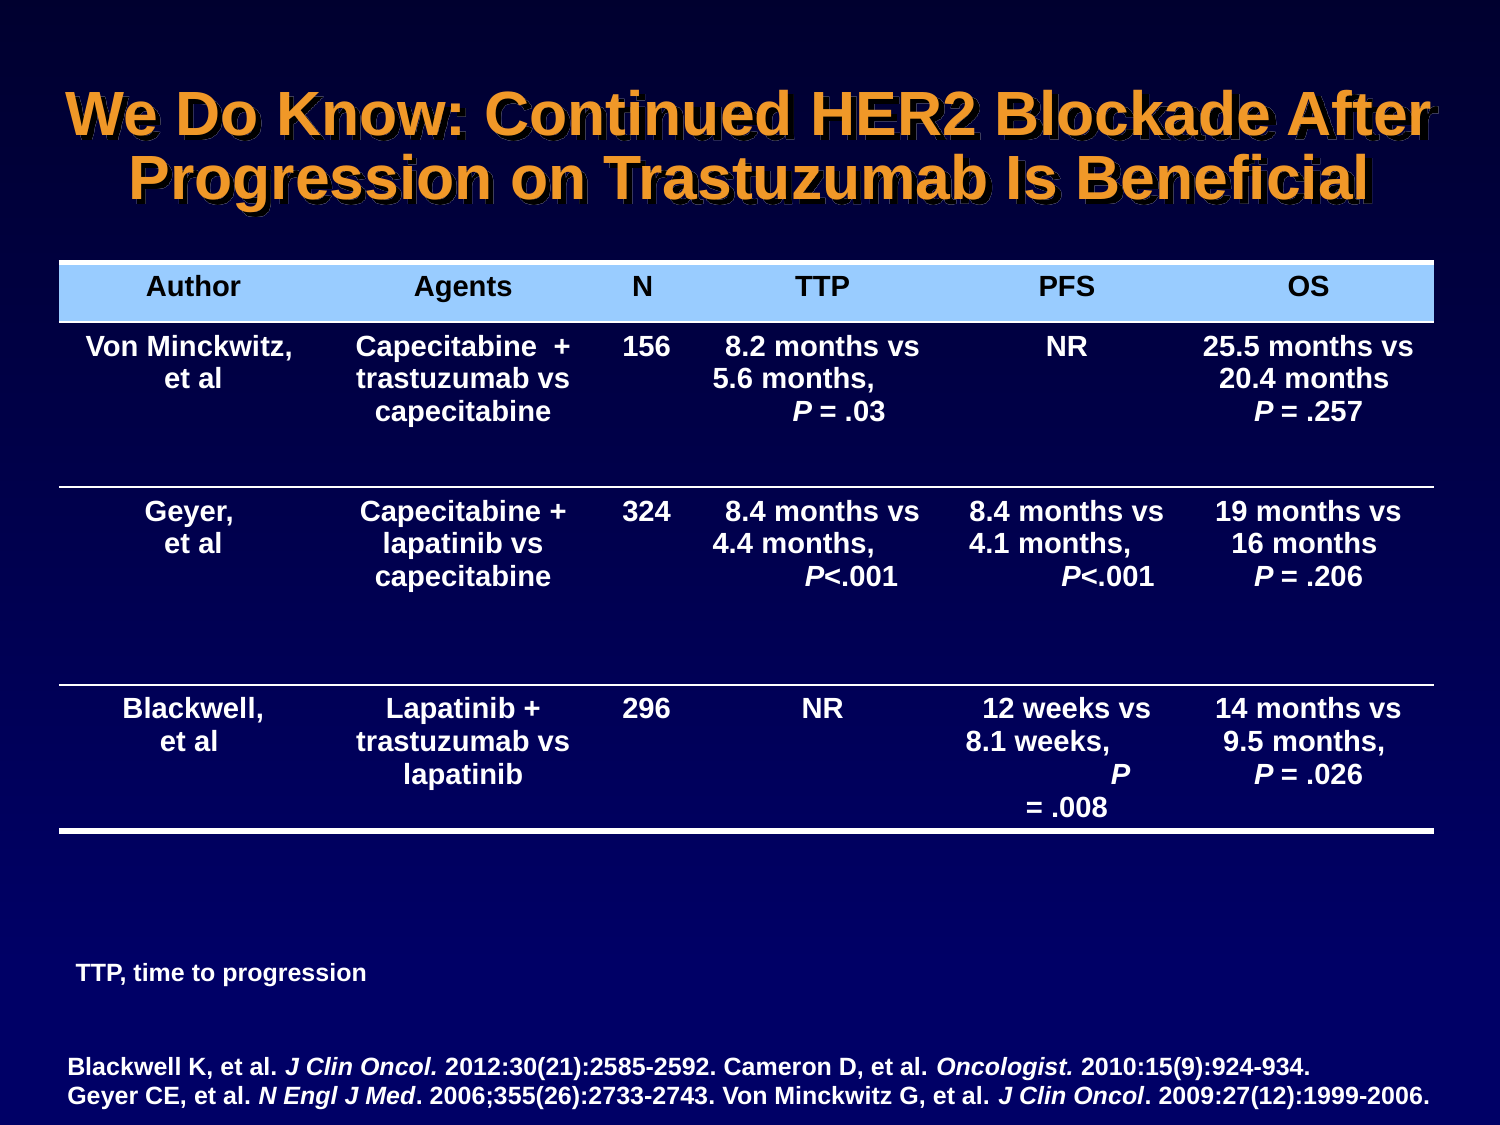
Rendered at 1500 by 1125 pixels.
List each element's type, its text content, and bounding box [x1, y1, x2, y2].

table_cell Blackwell, et al [59, 686, 328, 828]
text_box Blackwell K, et al. J Clin Oncol. 2012:30(21):2585-2592. Cameron D, et al. Oncologist. 2010:15(9):924-934. Geyer CE, et al. N Engl J Med. 2006;355(26):2733-2743. Von Minckwitz G, et al. J Clin Oncol. 2009:27(12):1999-2006. [46, 1042, 1459, 1118]
table_header Agents [328, 265, 598, 321]
table_cell 8.2 months vs 5.6 months, P = .03 [695, 323, 950, 486]
table_cell Von Minckwitz, et al [59, 323, 328, 486]
table_cell Capecitabine + lapatinib vs capecitabine [328, 488, 598, 684]
title We Do Know: Continued HER2 Blockade After Progression on Trastuzumab Is Beneficial [0, 54, 1500, 243]
table_header Author [59, 265, 328, 321]
table_cell Capecitabine + trastuzumab vs capecitabine [328, 323, 598, 486]
table_cell 324 [598, 488, 695, 684]
table_cell 296 [598, 686, 695, 828]
table_cell 12 weeks vs 8.1 weeks, P = .008 [950, 686, 1183, 828]
table_cell 8.4 months vs 4.4 months, P<.001 [695, 488, 950, 684]
table_cell 14 months vs 9.5 months, P = .026 [1183, 686, 1434, 828]
table_cell Geyer, et al [59, 488, 328, 684]
table_header OS [1183, 265, 1434, 321]
text_box TTP, time to progression [60, 949, 383, 994]
table_cell 8.4 months vs 4.1 months, P<.001 [950, 488, 1183, 684]
table_cell 25.5 months vs 20.4 months P = .257 [1183, 323, 1434, 486]
table_header N [598, 265, 695, 321]
table_header TTP [695, 265, 950, 321]
table_header PFS [950, 265, 1183, 321]
table_cell 19 months vs 16 months P = .206 [1183, 488, 1434, 684]
table_cell NR [695, 686, 950, 828]
table_cell NR [950, 323, 1183, 486]
table_cell 156 [598, 323, 695, 486]
table_cell Lapatinib + trastuzumab vs lapatinib [328, 686, 598, 828]
